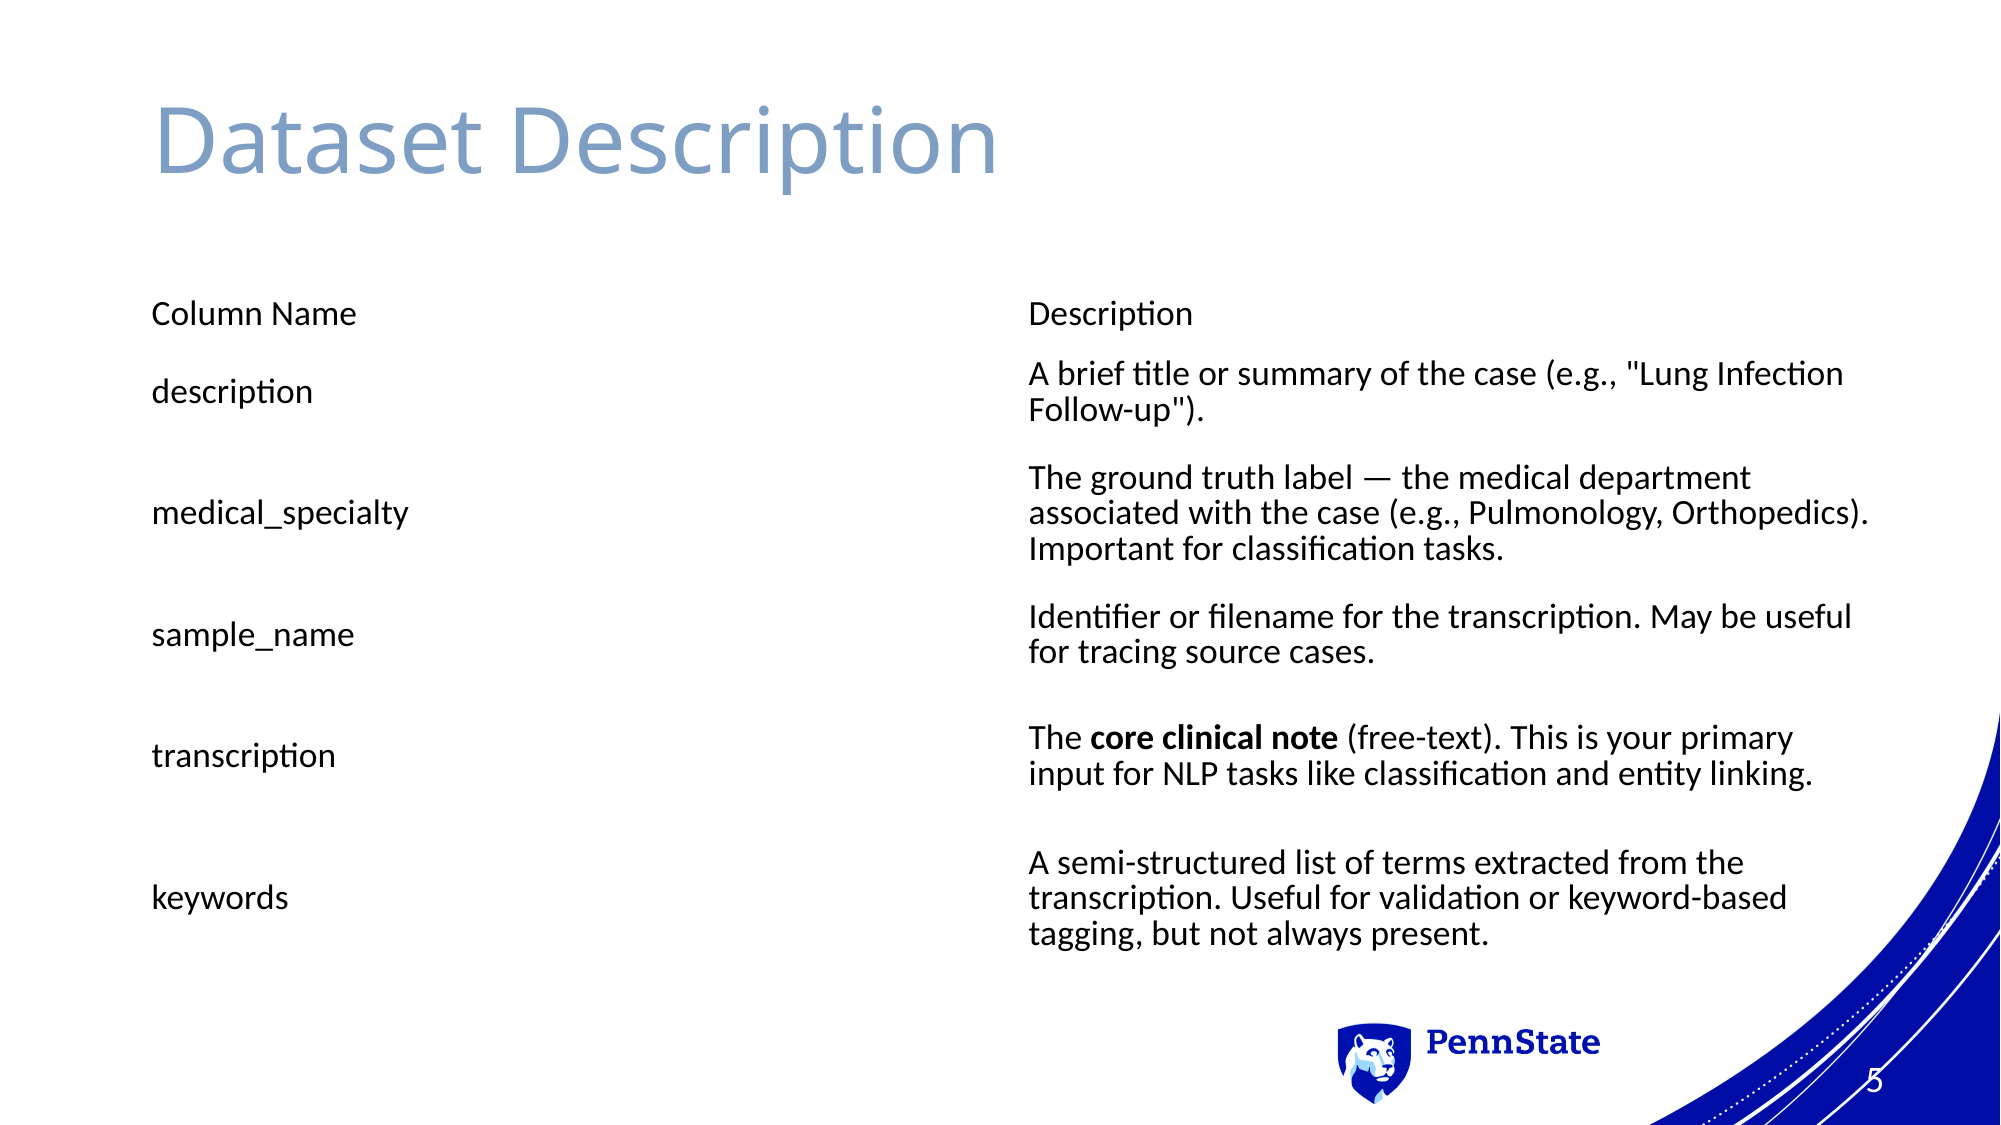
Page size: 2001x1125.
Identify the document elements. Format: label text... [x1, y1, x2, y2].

table_header Description [1014, 288, 1891, 345]
table_cell The ground truth label — the medical department associated with the case (e.g., Pulmonology, Orthopedics). Important for classification tasks. [1014, 445, 1891, 587]
title Dataset Description [137, 59, 1863, 229]
table_cell A brief title or summary of the case (e.g., "Lung Infection Follow-up"). [1014, 345, 1891, 445]
table_cell medical_specialty [137, 445, 1014, 587]
table_cell keywords [137, 830, 1014, 973]
table_cell Identifier or filename for the transcription. May be useful for tracing source cases. [1014, 587, 1891, 687]
table_cell sample_name [137, 587, 1014, 687]
table_cell A semi-structured list of terms extracted from the transcription. Useful for validation or keyword-based tagging, but not always present. [1014, 830, 1891, 973]
table_cell description [137, 345, 1014, 445]
picture [0, 0, 2000, 1125]
table_header Column Name [137, 288, 1014, 345]
table_cell The core clinical note (free-text). This is your primary input for NLP tasks like classification and entity linking. [1014, 687, 1891, 830]
table_cell transcription [137, 687, 1014, 830]
